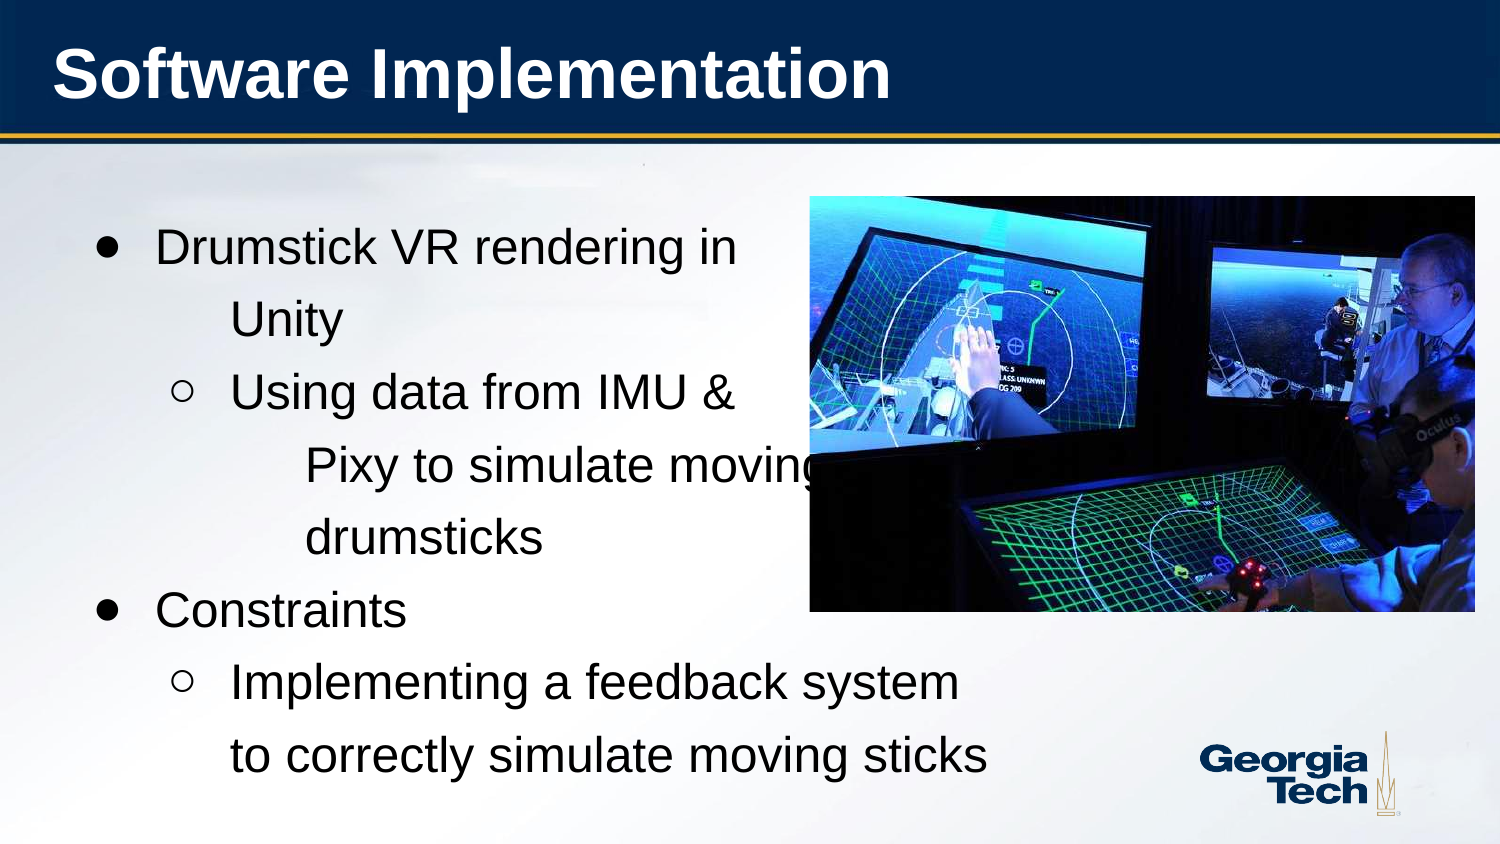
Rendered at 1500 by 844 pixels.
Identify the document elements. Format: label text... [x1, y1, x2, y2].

text_box Software Implementation [37, 0, 1475, 141]
text_box Drumstick VR rendering in Unity Using data from IMU & Pixy to simulate moving drumsticks Constraints Implementing a feedback system to correctly simulate moving sticks [64, 199, 1415, 811]
picture [0, 0, 1500, 844]
